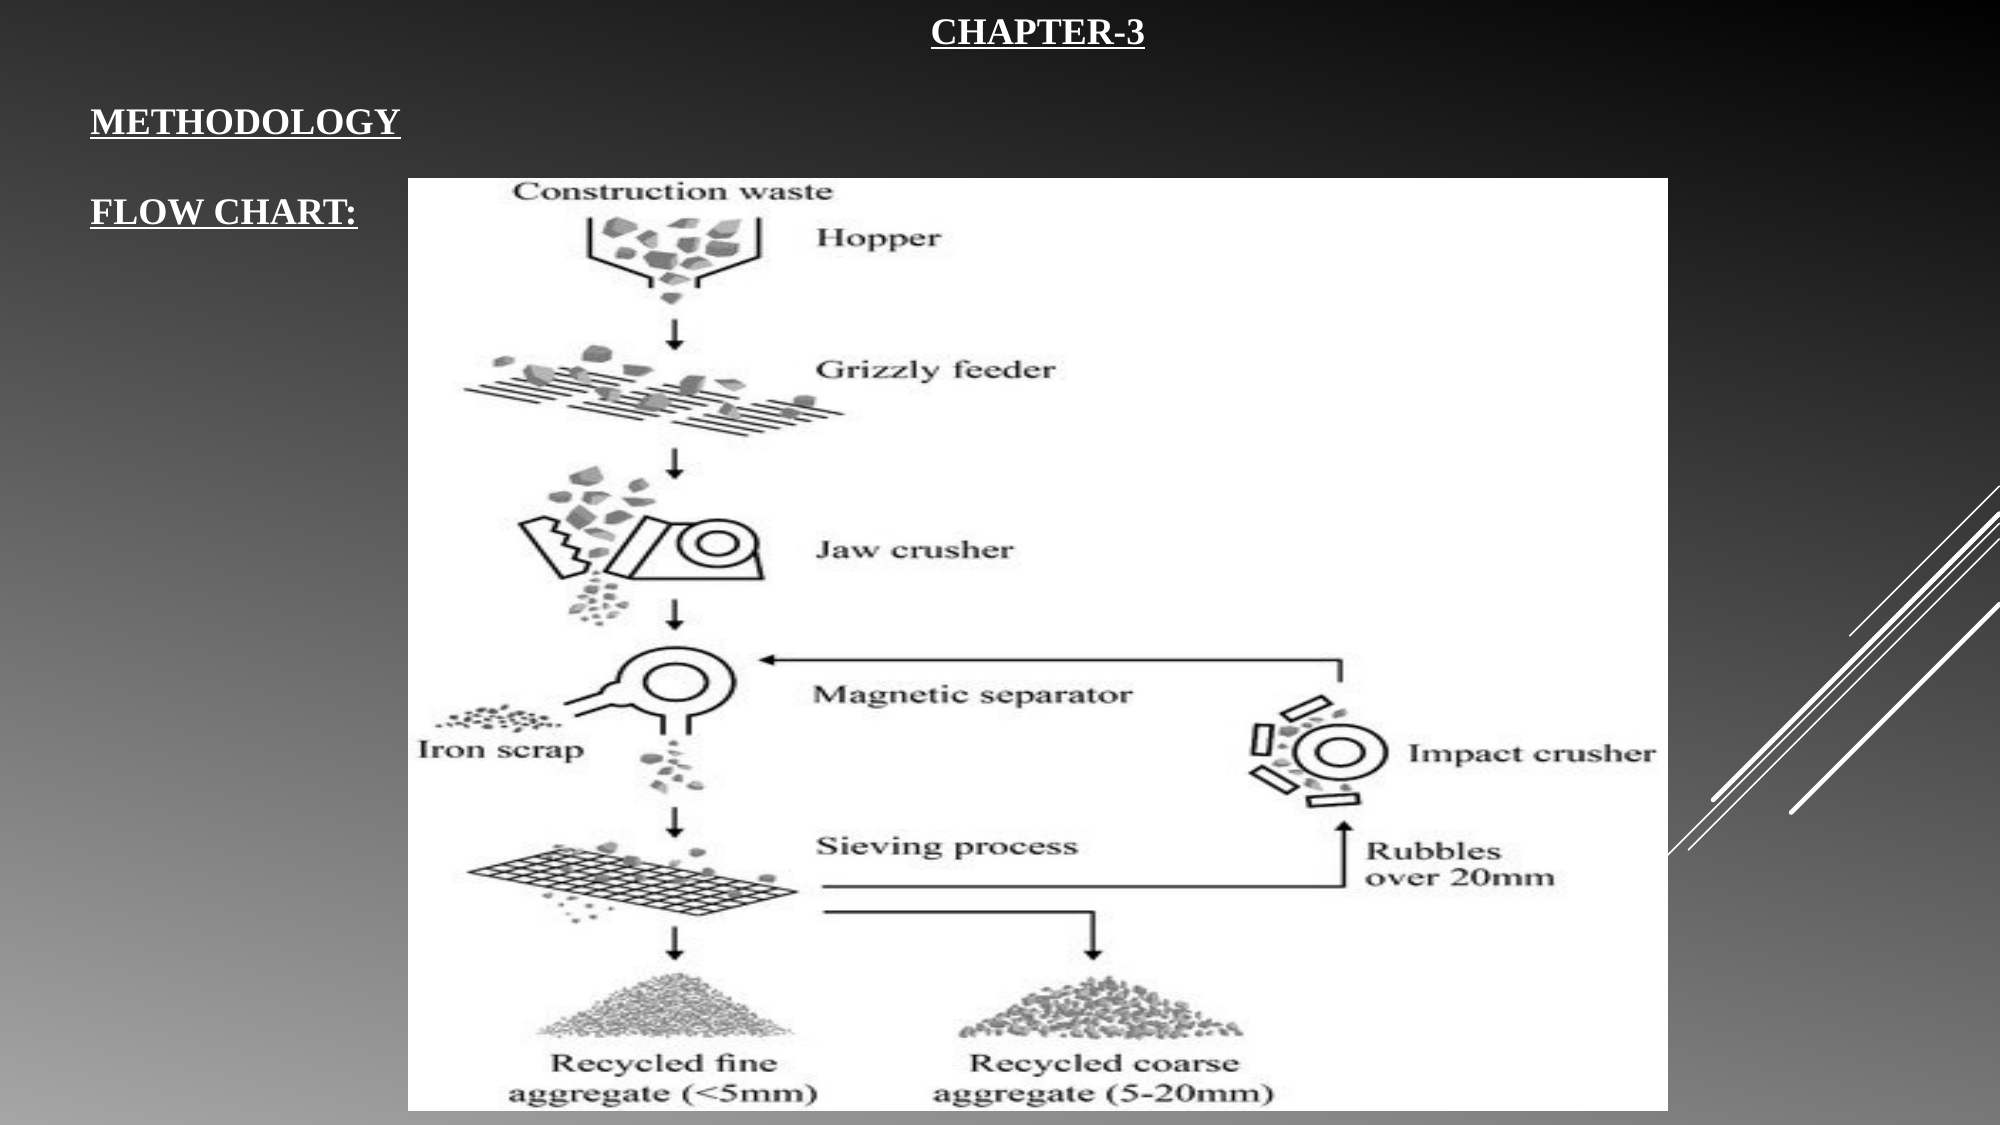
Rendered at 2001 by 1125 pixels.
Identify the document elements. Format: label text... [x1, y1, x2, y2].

text_box CHAPTER-3 METHODOLOGY FLOW CHART: [75, 0, 2000, 1050]
picture [408, 178, 1668, 1111]
